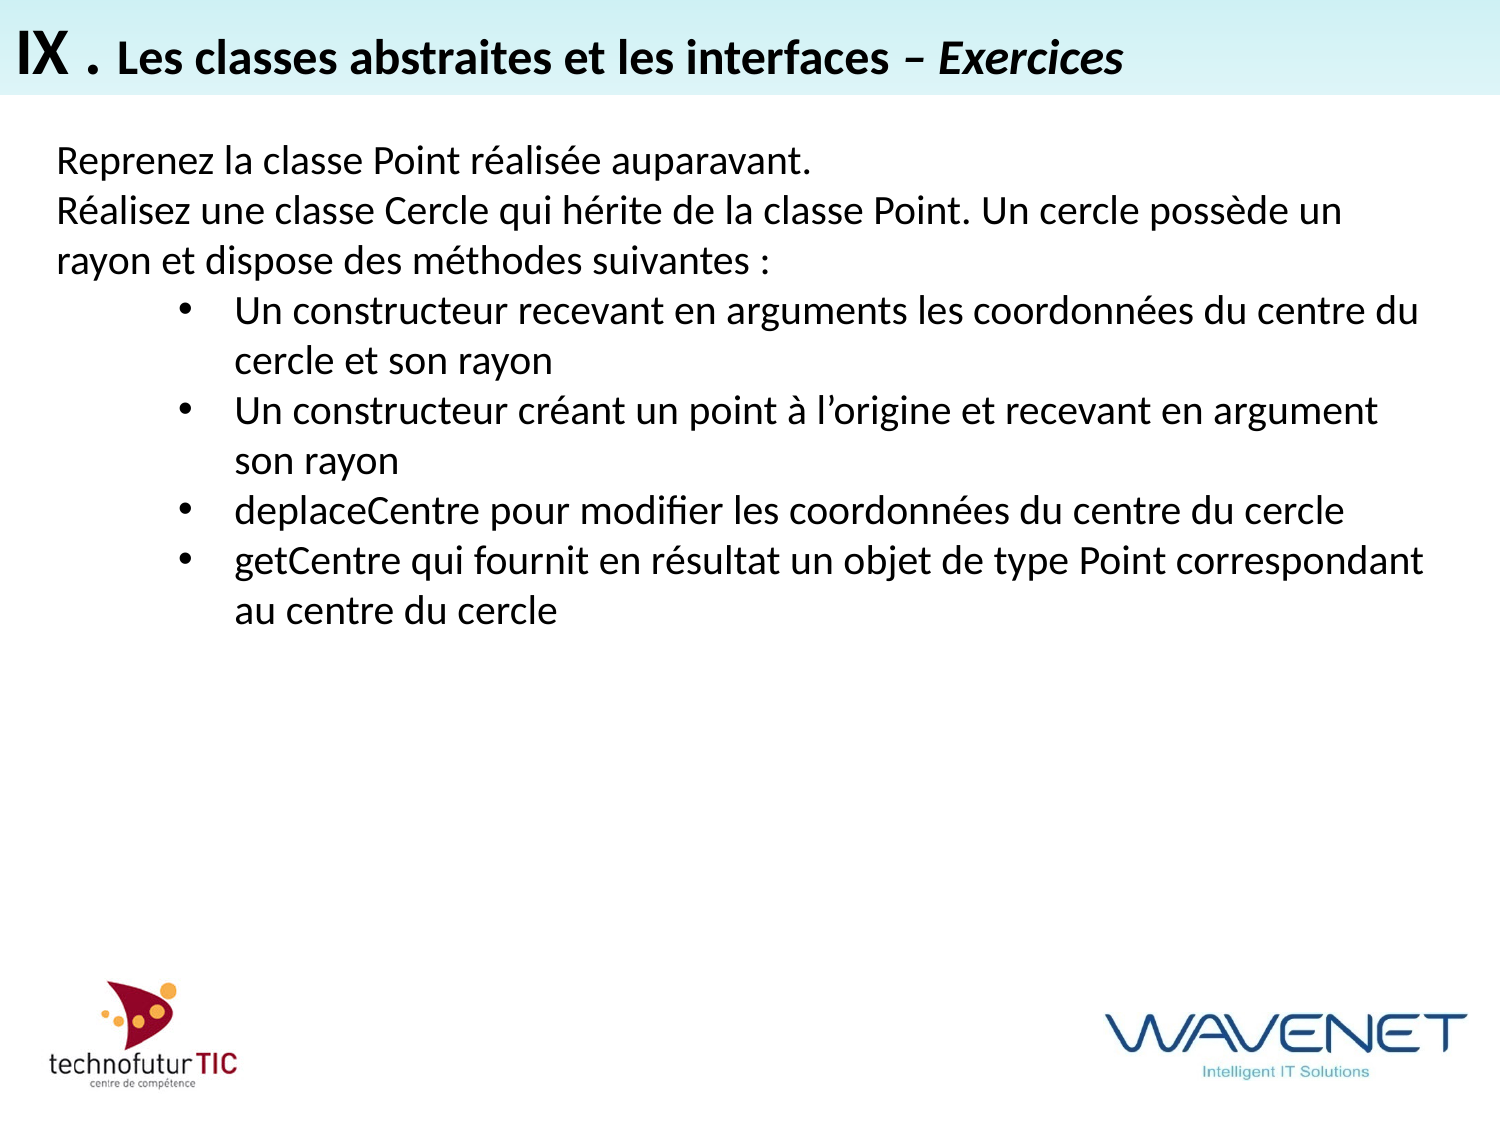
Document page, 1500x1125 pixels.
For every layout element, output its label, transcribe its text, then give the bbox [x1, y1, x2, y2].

text_box IX . Les classes abstraites et les interfaces – Exercices [0, 0, 1500, 95]
picture [1103, 1012, 1469, 1081]
picture [41, 970, 245, 1094]
text_box Reprenez la classe Point réalisée auparavant. Réalisez une classe Cercle qui hérite de la classe Point. Un cercle possède un rayon et dispose des méthodes suivantes : Un constructeur recevant en arguments les coordonnées du centre du cercle et son rayon Un constructeur créant un point à l’origine et recevant en argument son rayon deplaceCentre pour modifier les coordonnées du centre du cercle getCentre qui fournit en résultat un objet de type Point correspondant au centre du cercle [41, 125, 1459, 641]
